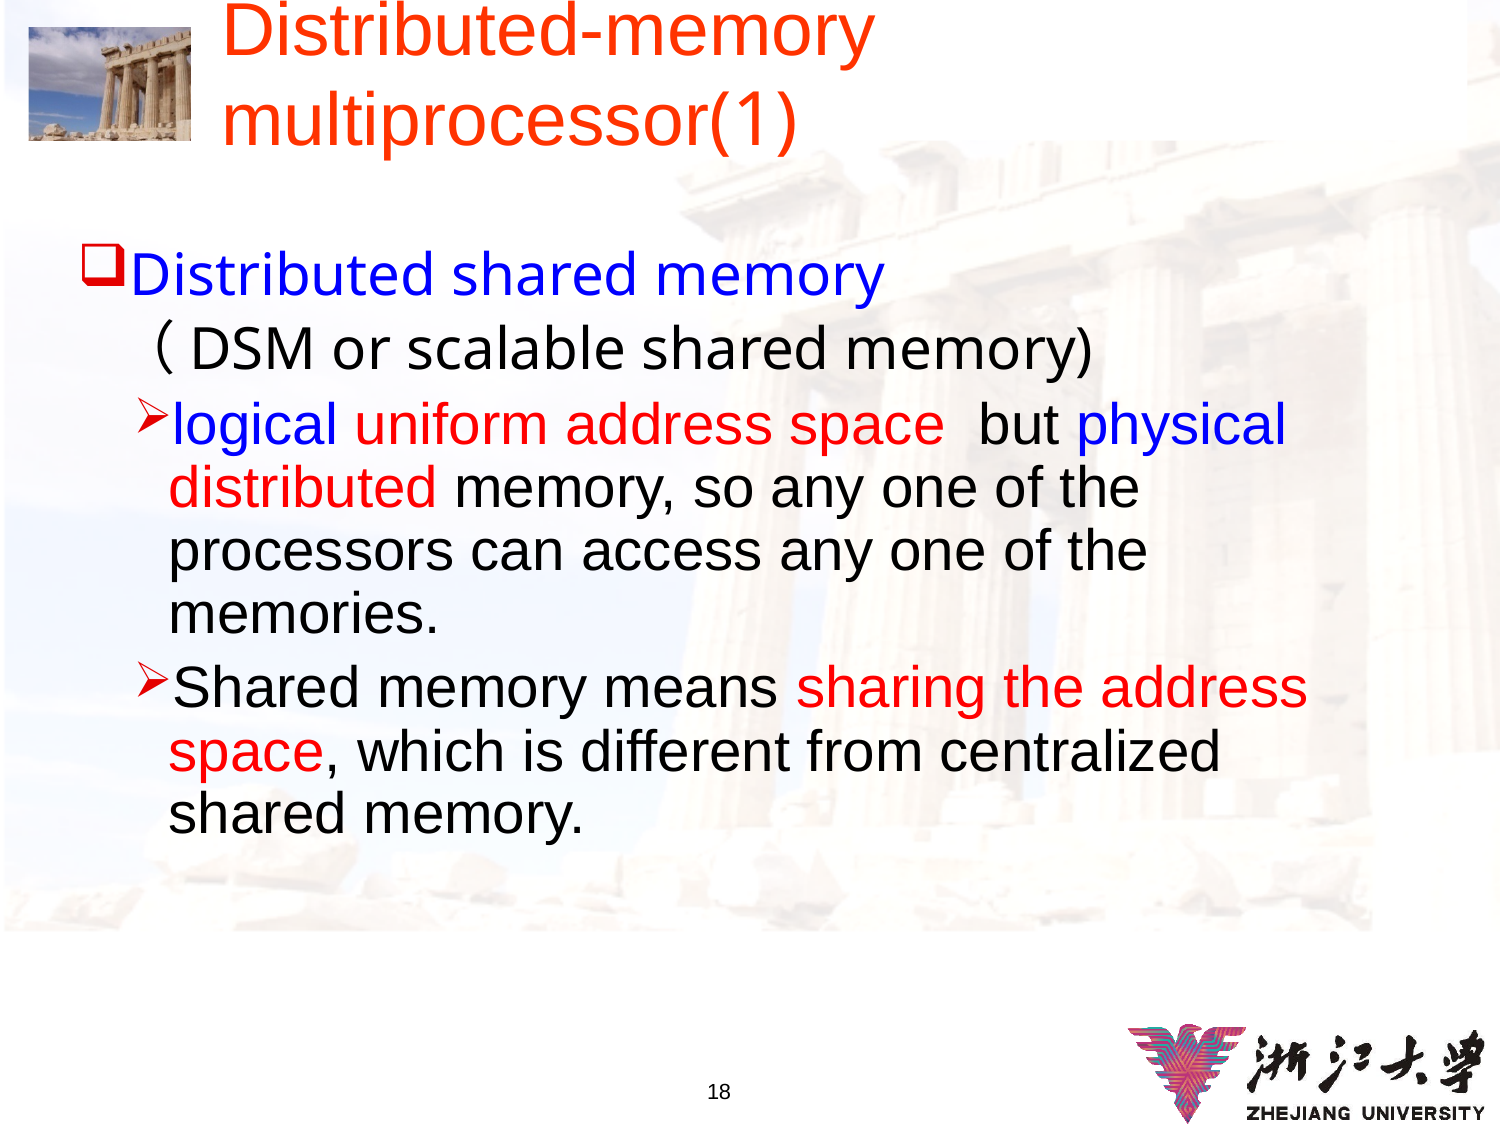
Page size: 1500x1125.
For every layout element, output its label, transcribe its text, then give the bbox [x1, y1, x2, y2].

list Distributed shared memory （DSM or scalable shared memory) logical uniform address space but physical distributed memory, so any one of the processors can access any one of the memories. Shared memory means sharing the address space, which is different from centralized shared memory. [62, 237, 1373, 1038]
title Distributed-memory multiprocessor(1) [206, 0, 1468, 141]
picture [0, 0, 1500, 1125]
